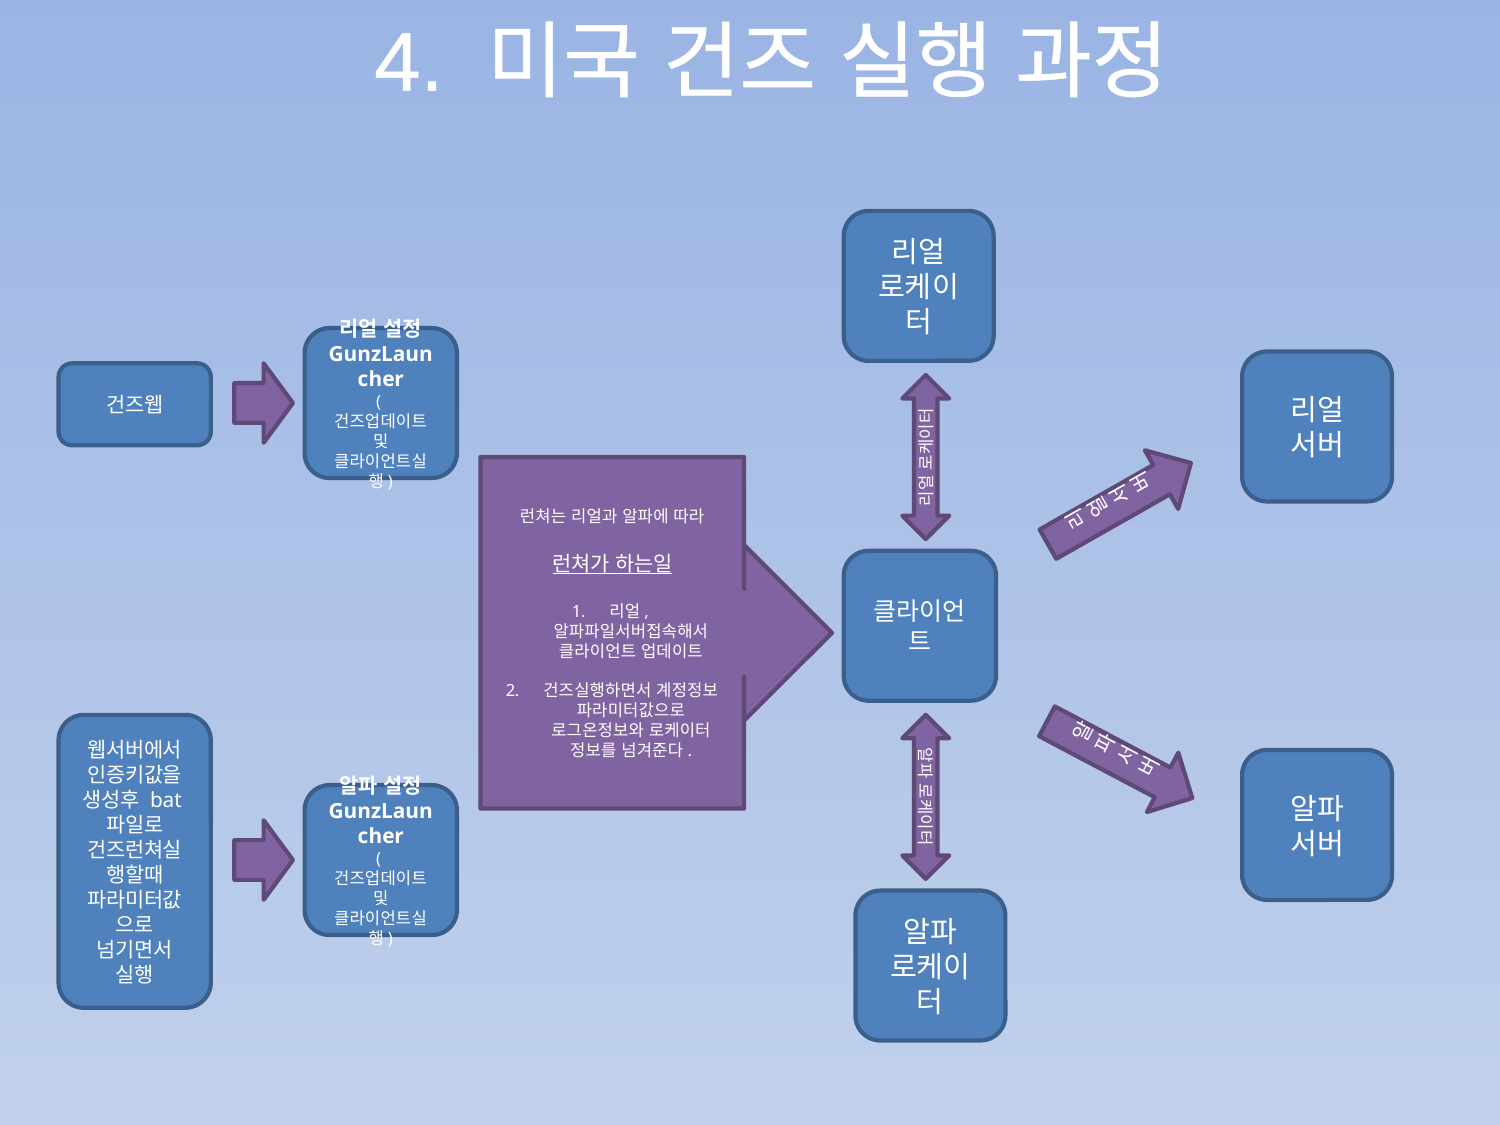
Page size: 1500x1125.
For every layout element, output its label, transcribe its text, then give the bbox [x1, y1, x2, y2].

text_box 알파 로케이터 [853, 888, 1008, 1043]
text_box 웹서버에서 인증키값을 생성후 bat파일로 건즈런쳐실행할때 파라미터값으로 넘기면서 실행 [56, 712, 213, 1010]
text_box 건즈웹 [56, 361, 213, 448]
text_box 리얼 서버 [1240, 349, 1395, 504]
text_box 리얼 설정 GunzLauncher (건즈업데이트및 클라이언트실행) [302, 325, 460, 481]
text_box 리얼 로케이터 [841, 208, 996, 363]
text_box 알파서버 [1037, 704, 1195, 815]
text_box 리얼서버 [1037, 448, 1193, 561]
text_box 알파 설정 GunzLauncher (건즈업데이트및 클라이언트실행) [302, 782, 460, 938]
text_box 알파 서버 [1240, 747, 1395, 903]
text_box 클라이언트 [841, 548, 999, 703]
text_box [232, 361, 295, 445]
text_box [232, 818, 295, 902]
text_box 알파 로케이터 [900, 712, 952, 881]
text_box 4. 미국 건즈 실행 과정 [359, 0, 1184, 115]
text_box 런쳐는 리얼과 알파에 따라 런쳐가 하는일 리얼,알파파일서버접속해서 클라이언트 업데이트 건즈실행하면서 계정정보 파라미터값으로 로그온정보와 로케이터 정보를 넘겨준다. [478, 454, 835, 811]
text_box 리얼 로케이터 [900, 372, 952, 542]
